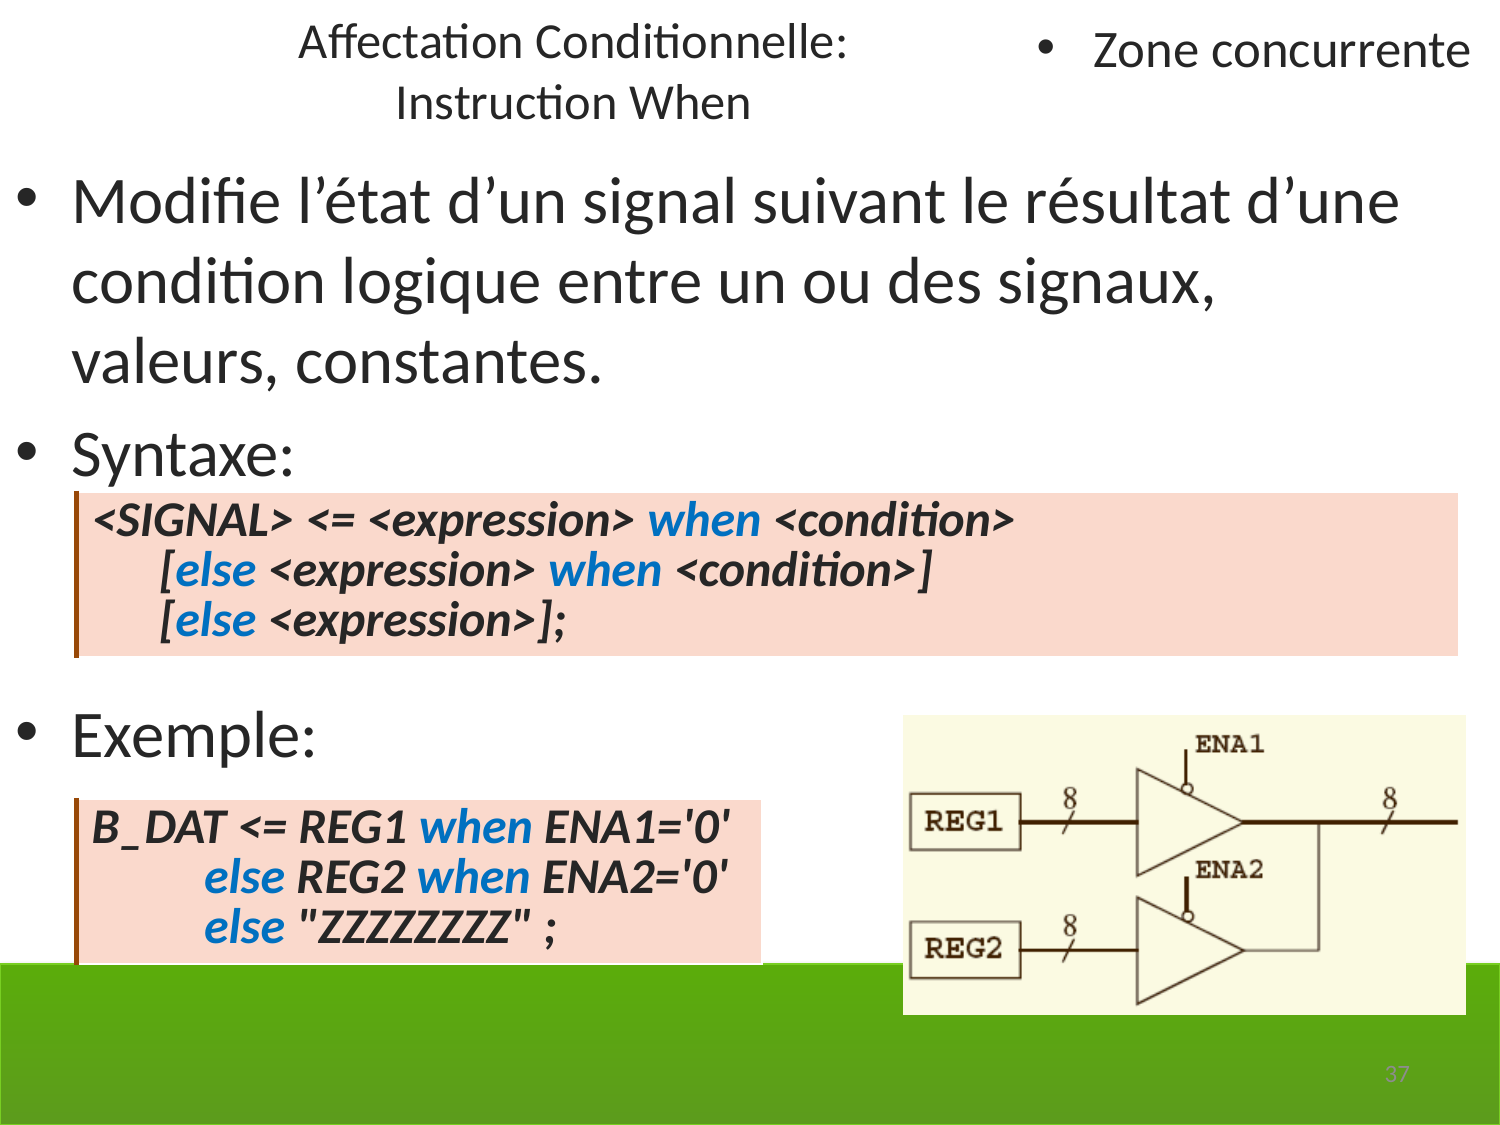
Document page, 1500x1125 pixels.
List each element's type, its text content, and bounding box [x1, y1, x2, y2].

table_header <SIGNAL> <= <expression> when <condition> [else <expression> when <condition>] [else <expression>]; [79, 493, 1458, 656]
list Zone concurrente [1149, 7, 1500, 98]
slide_number 37 [1074, 1042, 1425, 1103]
table_header B_DAT <= REG1 when ENA1='0' else REG2 when ENA2='0' else "ZZZZZZZZ" ; [79, 800, 761, 963]
picture [903, 715, 1467, 1015]
list Modifie l’état d’un signal suivant le résultat d’une condition logique entre un ou des signaux, valeurs, constantes. Syntaxe: Exemple: [0, 148, 1430, 1000]
title Affectation Conditionnelle: Instruction When [0, 0, 1149, 138]
